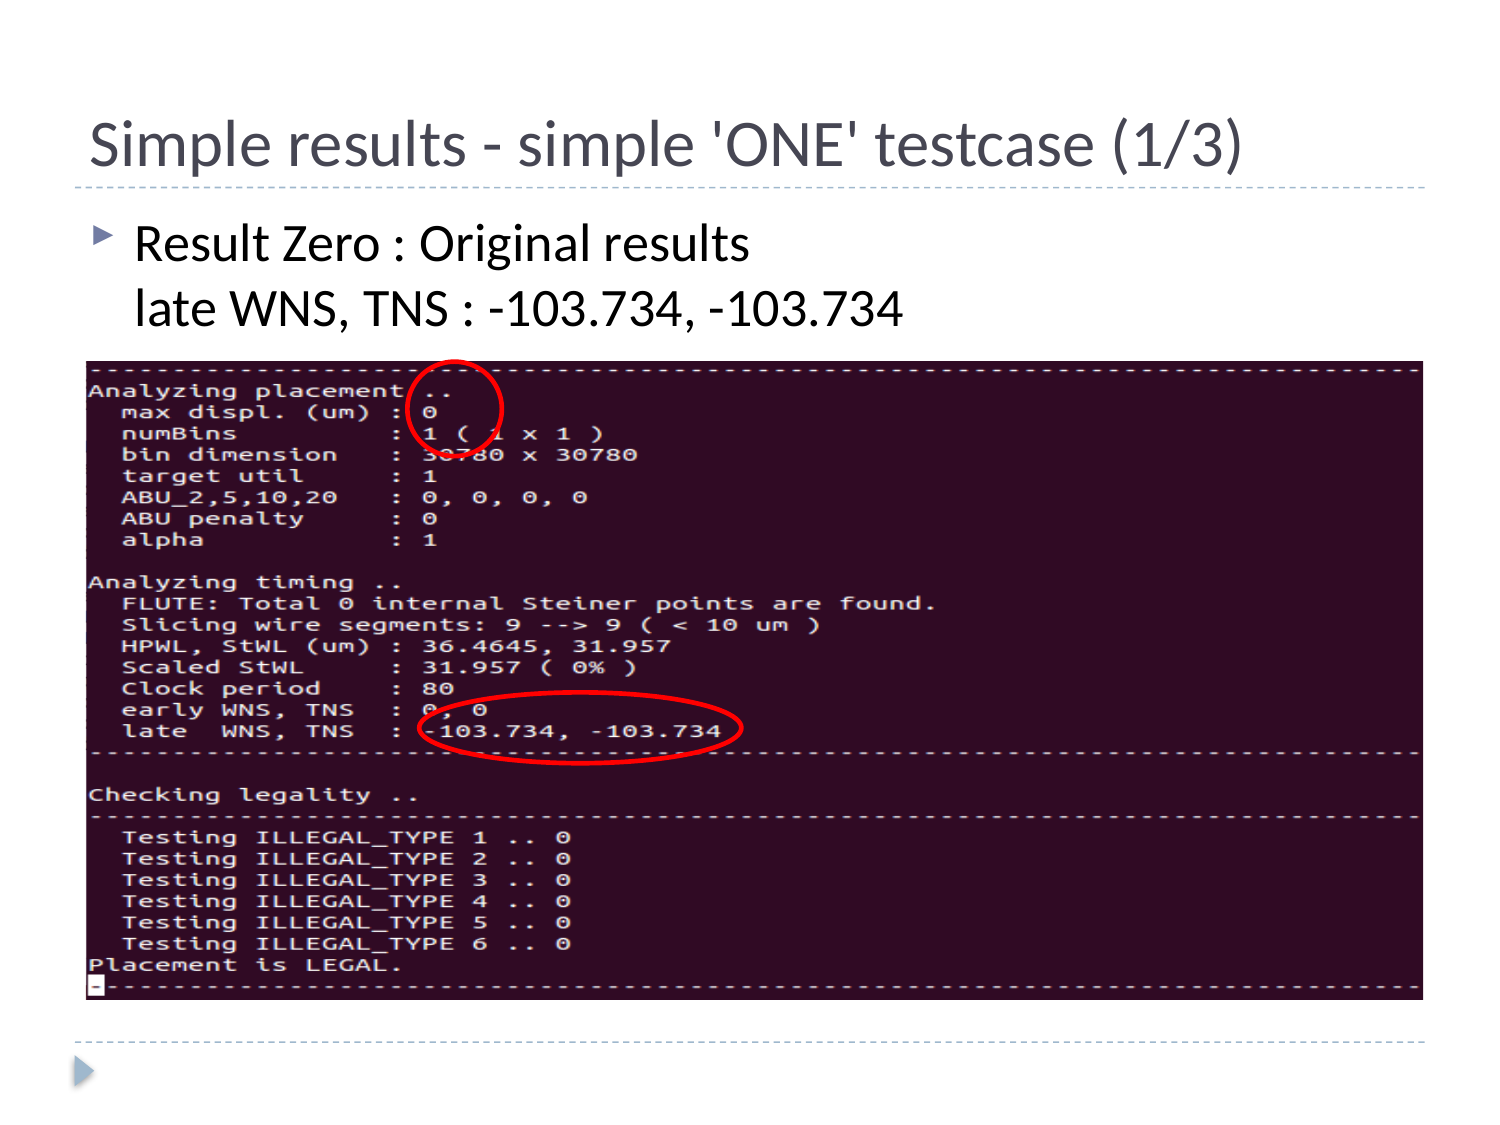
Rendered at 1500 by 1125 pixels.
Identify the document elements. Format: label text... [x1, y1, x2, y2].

picture [85, 361, 1424, 1000]
title Simple results - simple 'ONE' testcase (1/3) [75, 24, 1425, 188]
list Result Zero : Original results late WNS, TNS : -103.734, -103.734 [75, 200, 1425, 1010]
